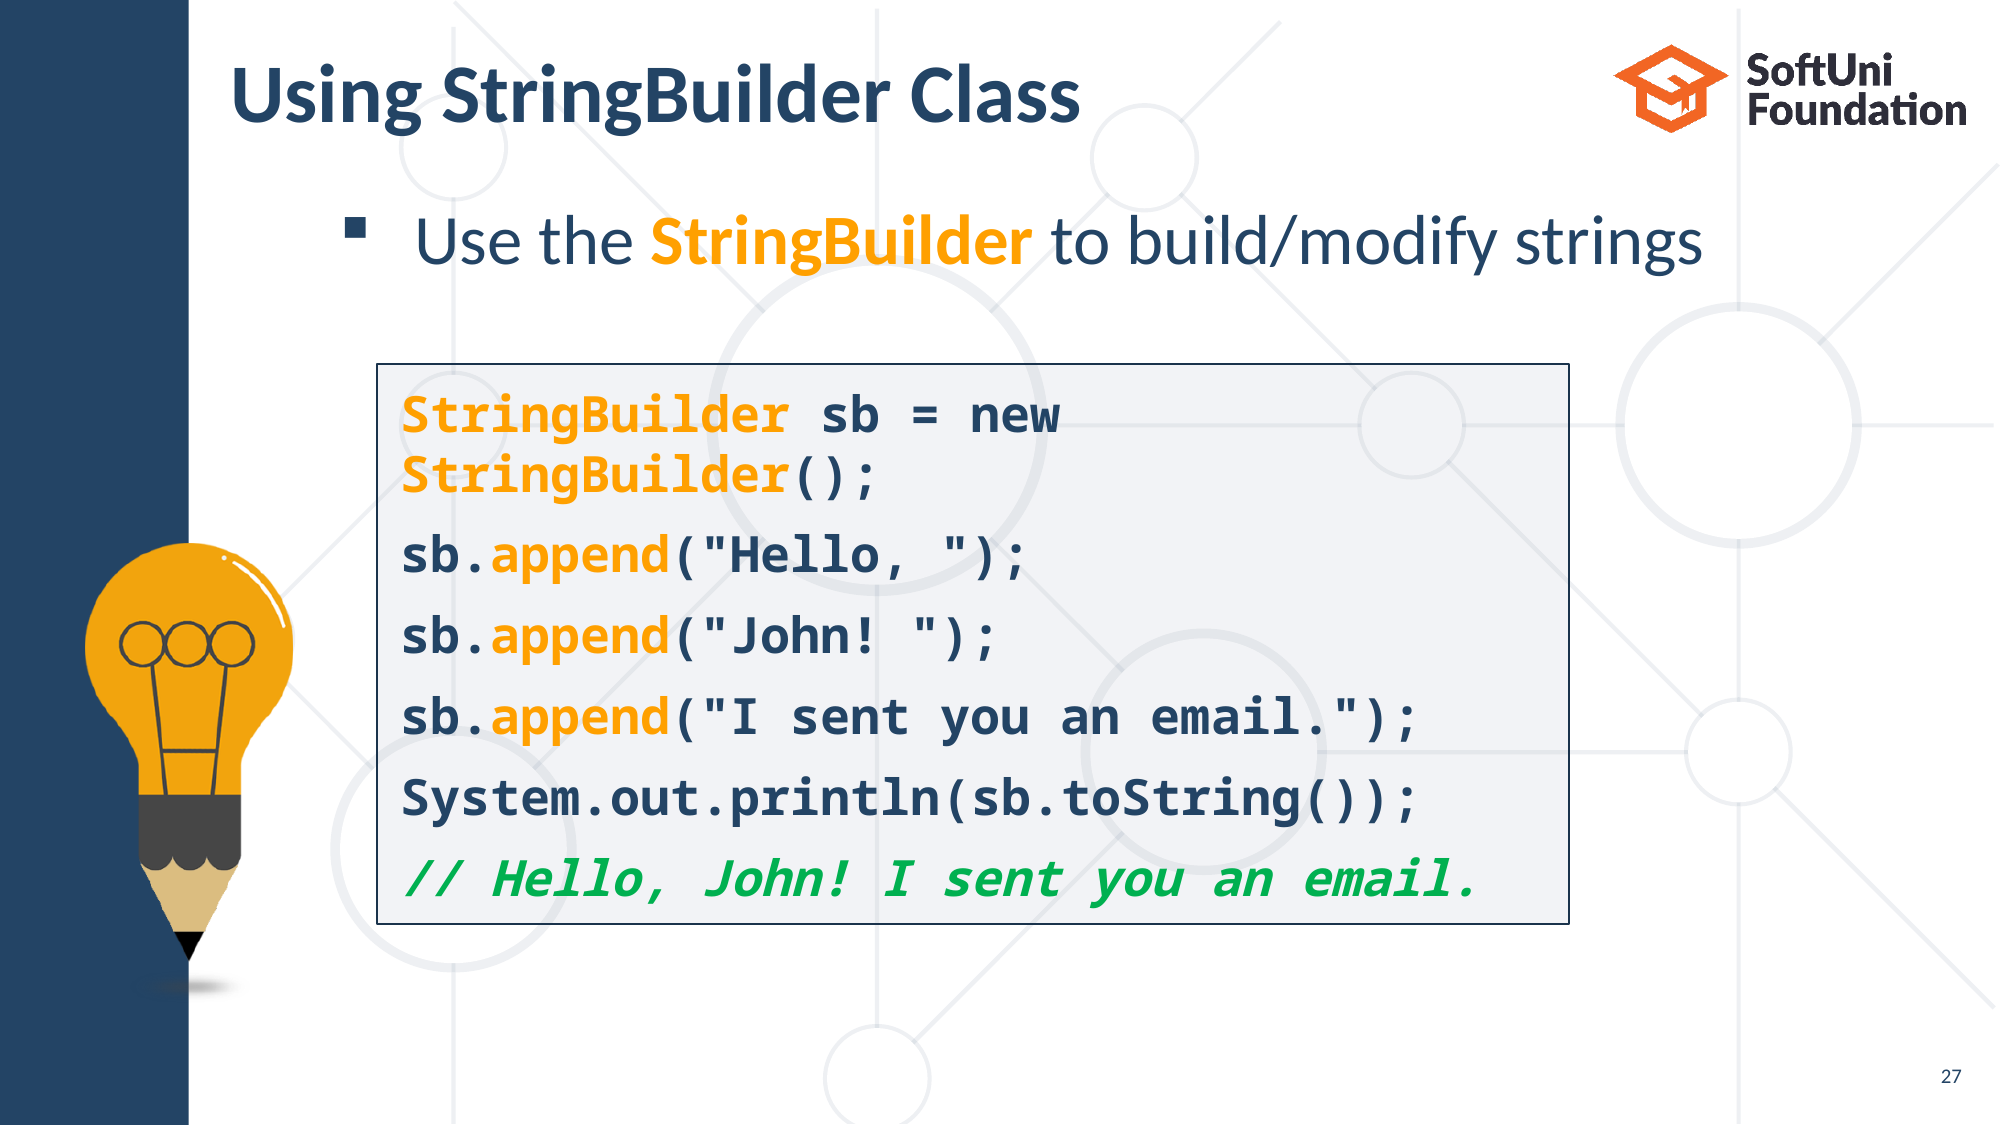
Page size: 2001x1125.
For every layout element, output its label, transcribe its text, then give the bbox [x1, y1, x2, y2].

picture [1613, 44, 1966, 133]
text_box StringBuilder sb = new StringBuilder(); sb.append("Hello, "); sb.append("John! "); sb.append("I sent you an email."); System.out.println(sb.toString()); // Hello, John! I sent you an email. [377, 364, 1570, 925]
slide_number 27 [1897, 1049, 1968, 1101]
list Use the StringBuilder to build/modify strings [321, 183, 1968, 1050]
title Using StringBuilder Class [212, 16, 1591, 162]
picture [85, 543, 293, 1003]
